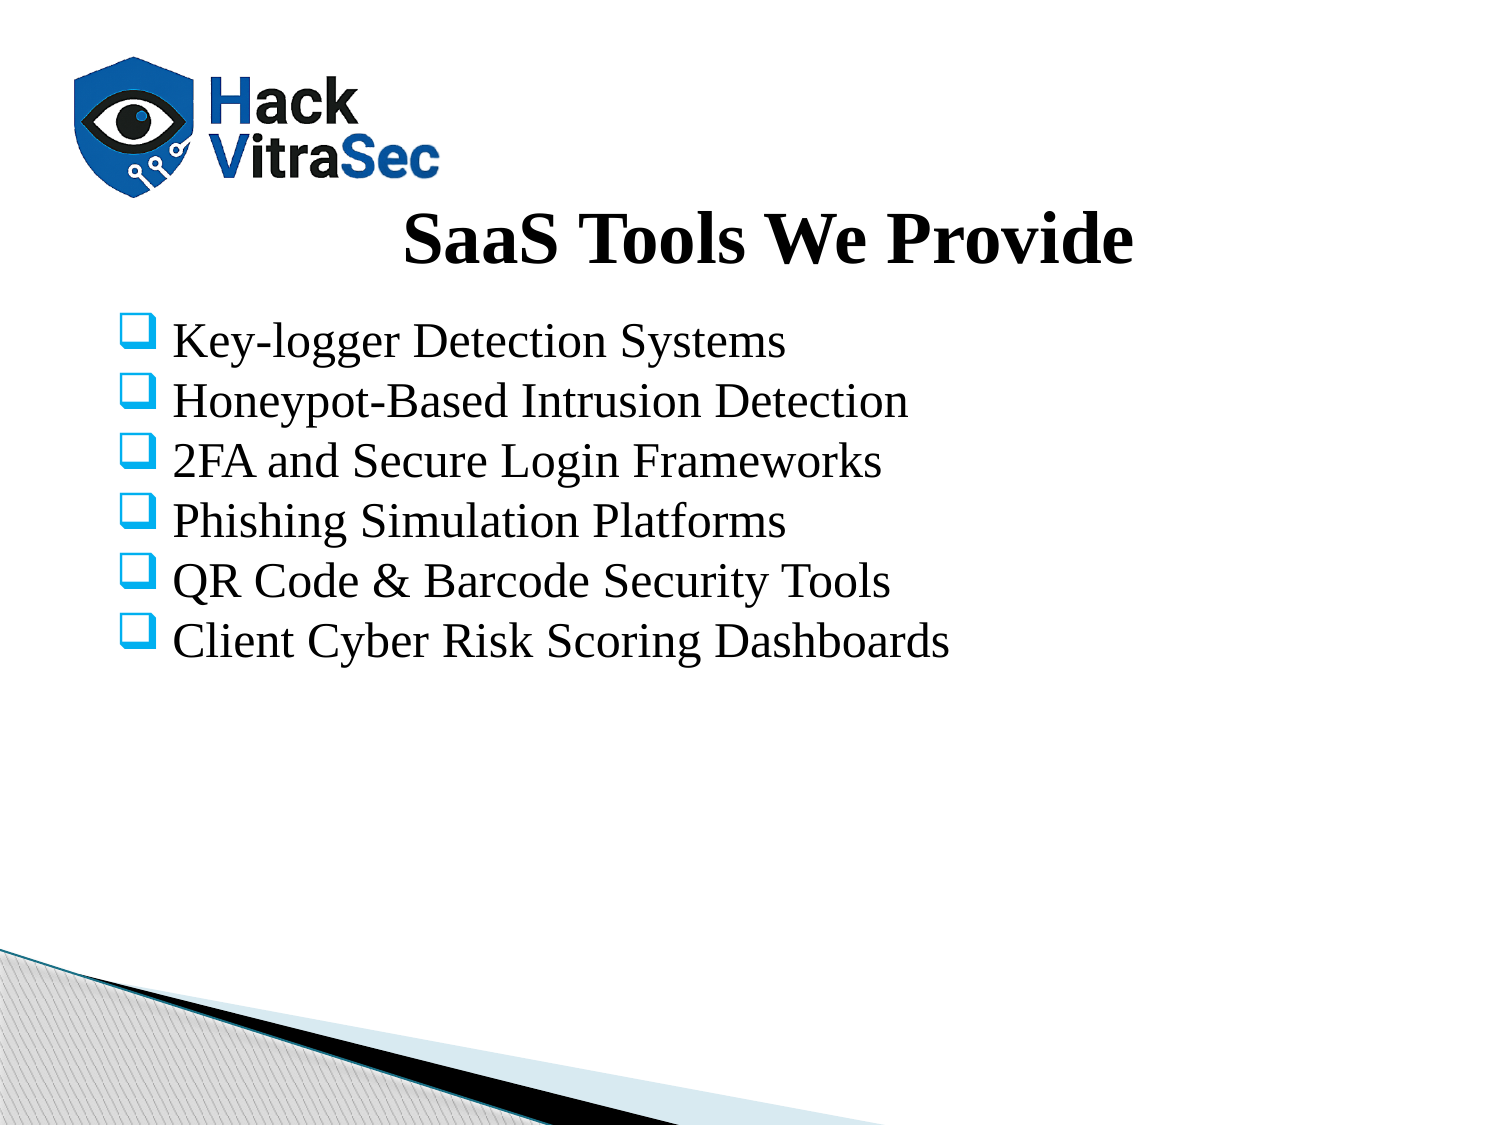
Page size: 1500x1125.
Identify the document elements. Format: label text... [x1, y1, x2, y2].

text_box SaaS Tools We Provide [387, 181, 1272, 287]
text_box Key-logger Detection Systems Honeypot-Based Intrusion Detection 2FA and Secure Login Frameworks Phishing Simulation Platforms QR Code & Barcode Security Tools Client Cyber Risk Scoring Dashboards [101, 299, 1427, 675]
picture [63, 49, 451, 207]
